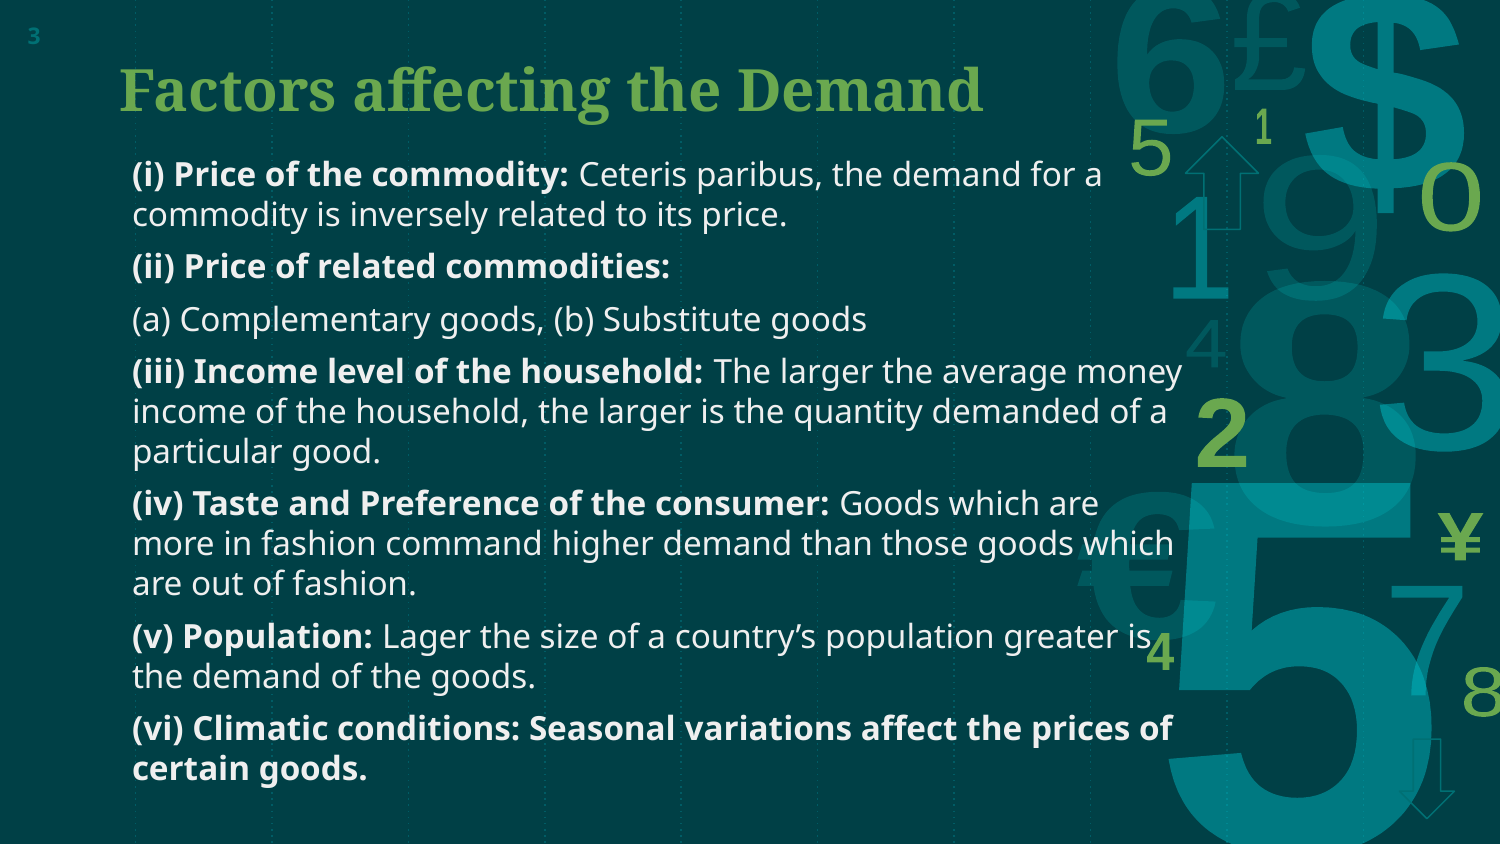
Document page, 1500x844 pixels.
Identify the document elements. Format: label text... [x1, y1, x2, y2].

list (i) Price of the commodity: Ceteris paribus, the demand for a commodity is inversely related to its price. (ii) Price of related commodities: (a) Complementary goods, (b) Substitute goods (iii) Income level of the household: The larger the average money income of the household, the larger is the quantity demanded of a particular good. (iv) Taste and Preference of the consumer: Goods which are more in fashion command higher demand than those goods which are out of fashion. (v) Population: Lager the size of a country’s population greater is the demand of the goods. (vi) Climatic conditions: Seasonal variations affect the prices of certain goods. a. Capability to purchase [117, 138, 1199, 825]
title Factors affecting the Demand [104, 46, 1187, 139]
slide_number 3 [12, 6, 103, 66]
